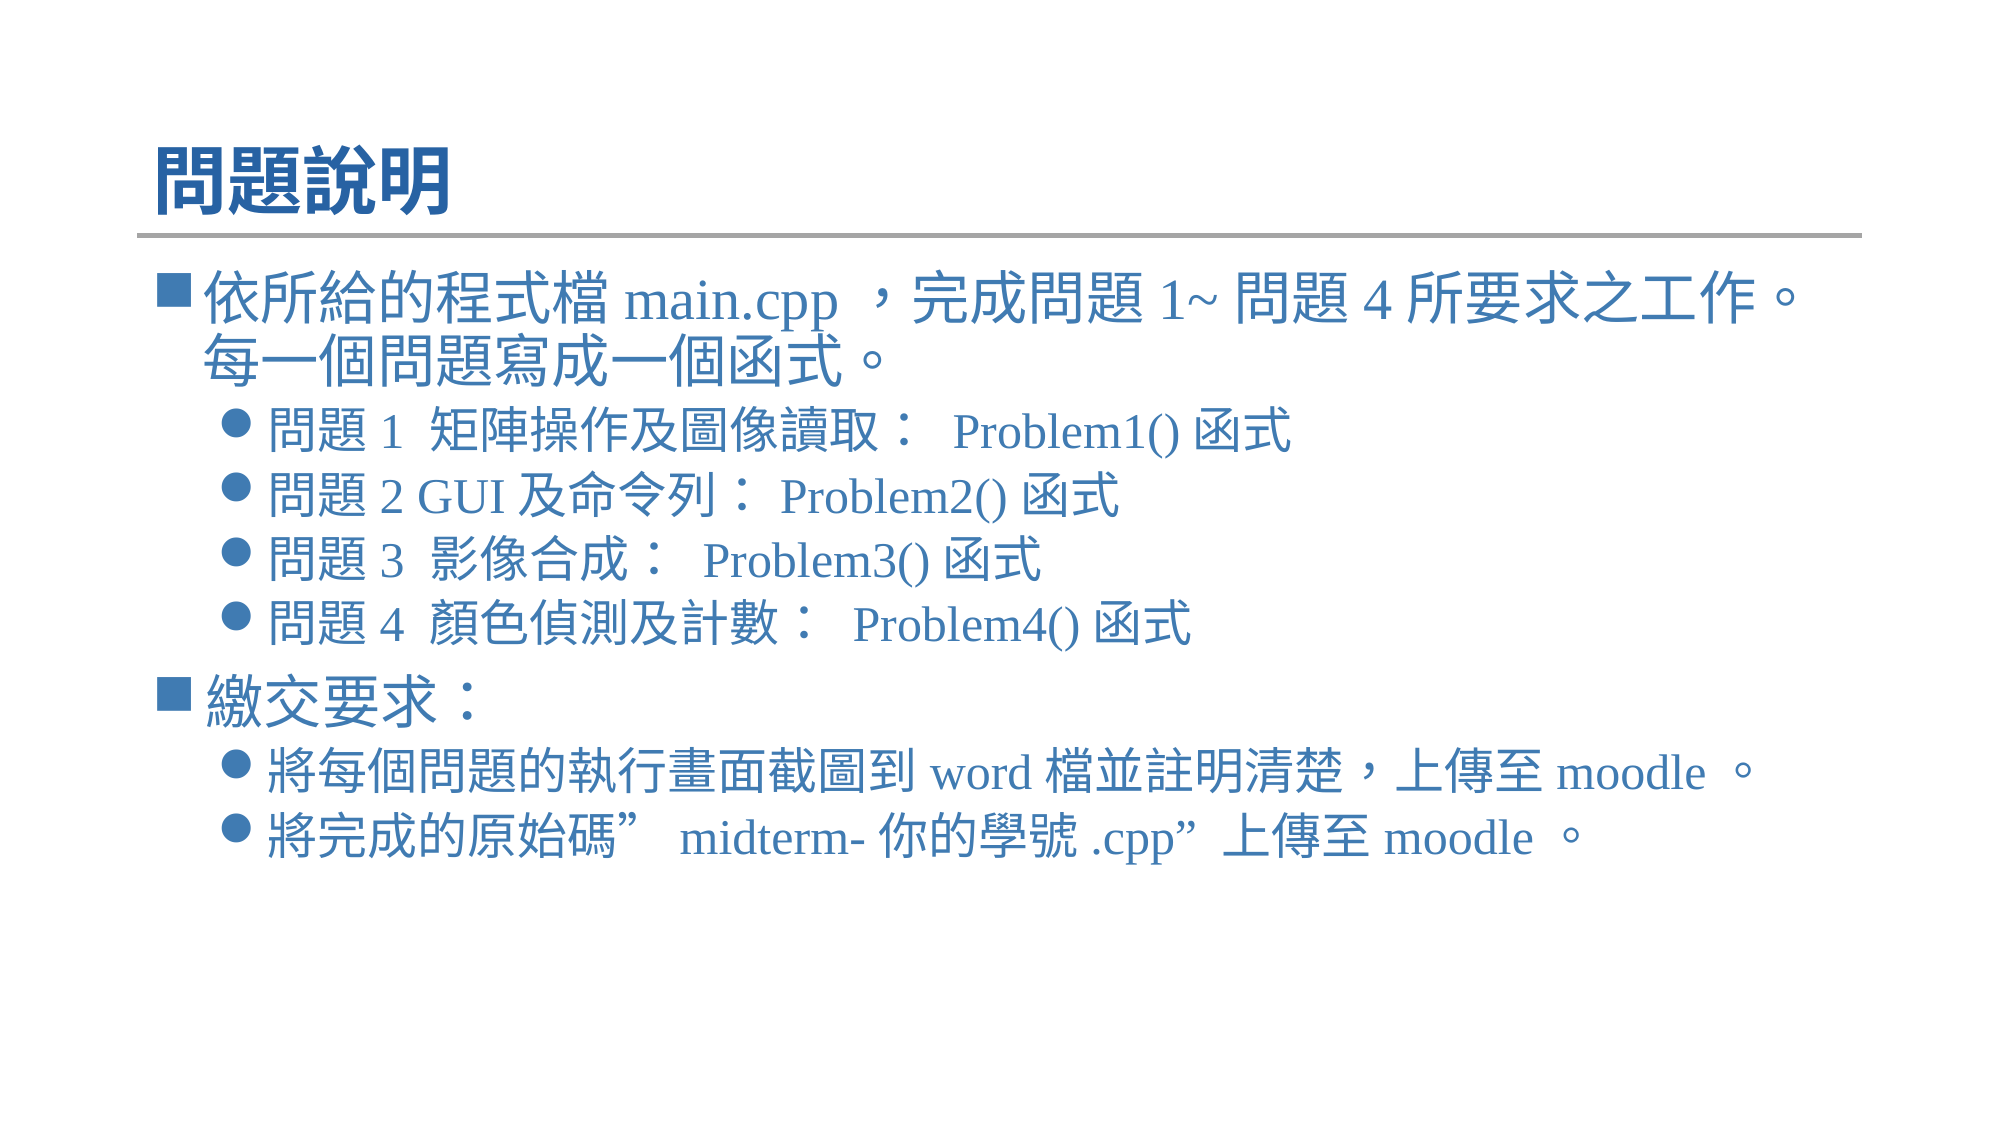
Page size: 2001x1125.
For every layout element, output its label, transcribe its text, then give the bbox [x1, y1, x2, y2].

title 問題說明 [137, 59, 1863, 233]
list 依所給的程式檔main.cpp，完成問題1~問題4所要求之工作。每一個問題寫成一個函式。 問題1 矩陣操作及圖像讀取： Problem1()函式 問題2 GUI及命令列：Problem2()函式 問題3 影像合成： Problem3()函式 問題4 顏色偵測及計數： Problem4()函式 繳交要求： 將每個問題的執行畫面截圖到word檔並註明清楚，上傳至moodle。 將完成的原始碼”midterm-你的學號.cpp” 上傳至moodle。 [137, 261, 1863, 1014]
